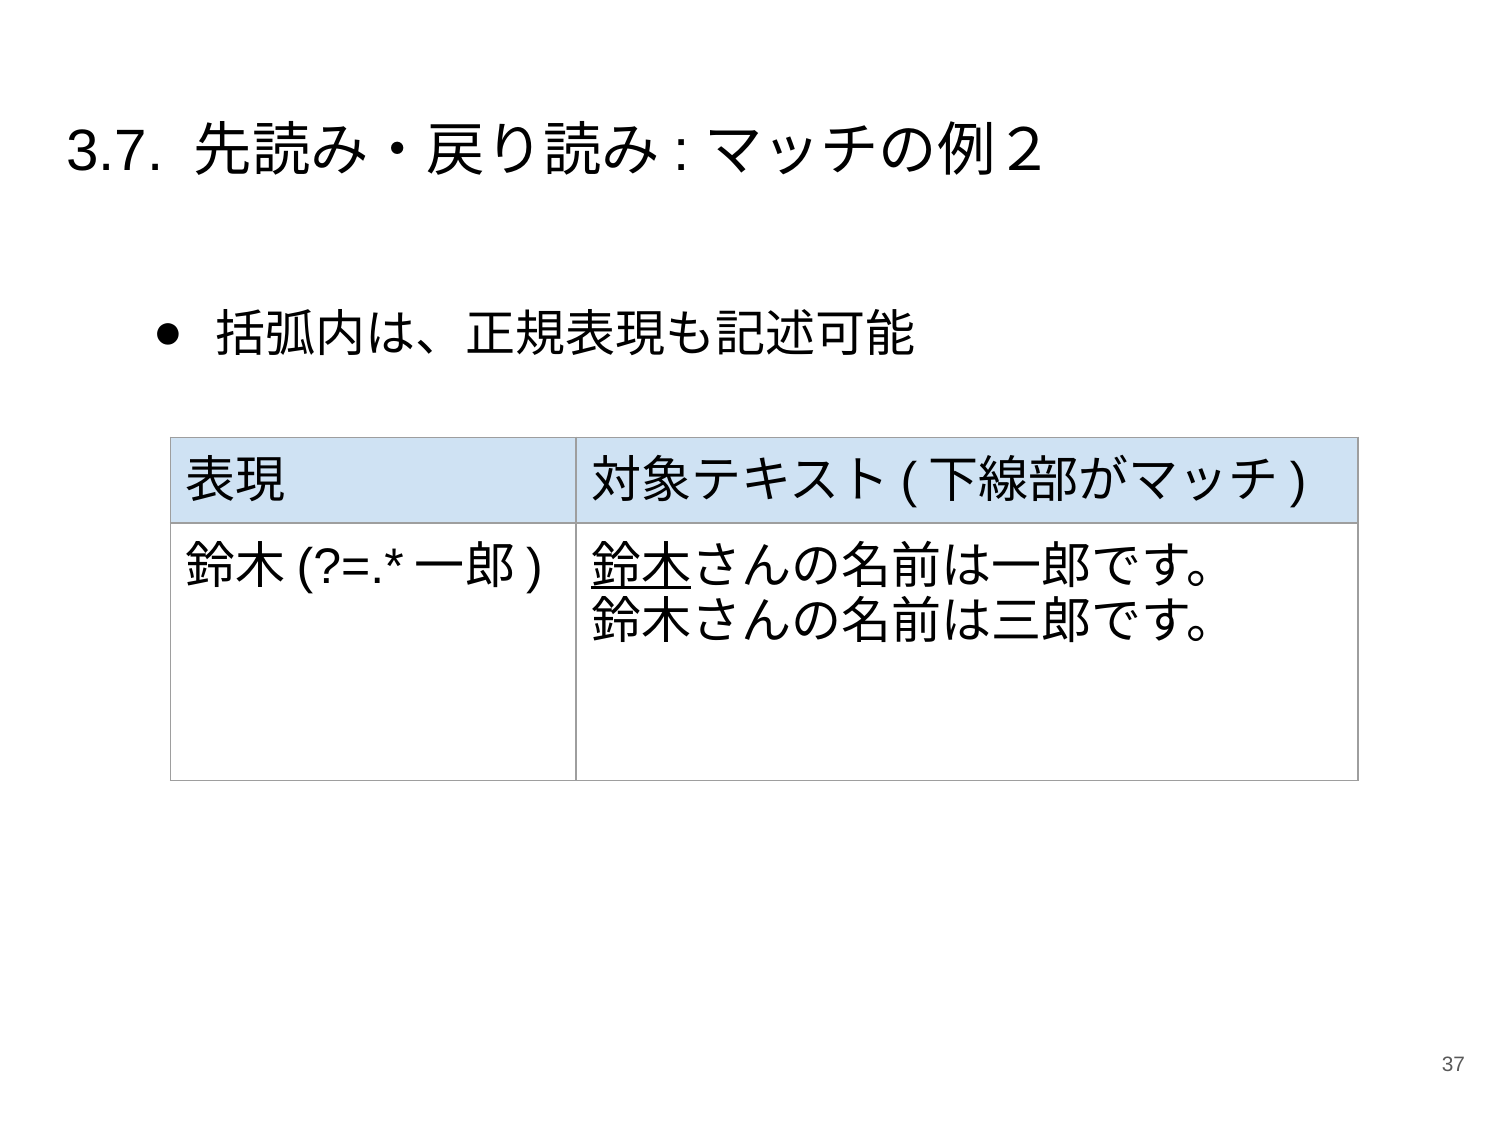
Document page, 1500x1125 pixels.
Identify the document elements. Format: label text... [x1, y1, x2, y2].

table_header 表現 [171, 438, 575, 522]
title 3.7. 先読み・戻り読み:マッチの例２ [51, 97, 1449, 223]
table_cell 鈴木さんの名前は一郎です。 鈴木さんの名前は三郎です。 [577, 524, 1357, 780]
table_cell 鈴木(?=.*一郎) [171, 524, 575, 780]
table_header 対象テキスト(下線部がマッチ) [577, 438, 1357, 522]
text_box 括弧内は、正規表現も記述可能 [125, 286, 1241, 427]
slide_number ‹#› [1389, 1019, 1480, 1106]
